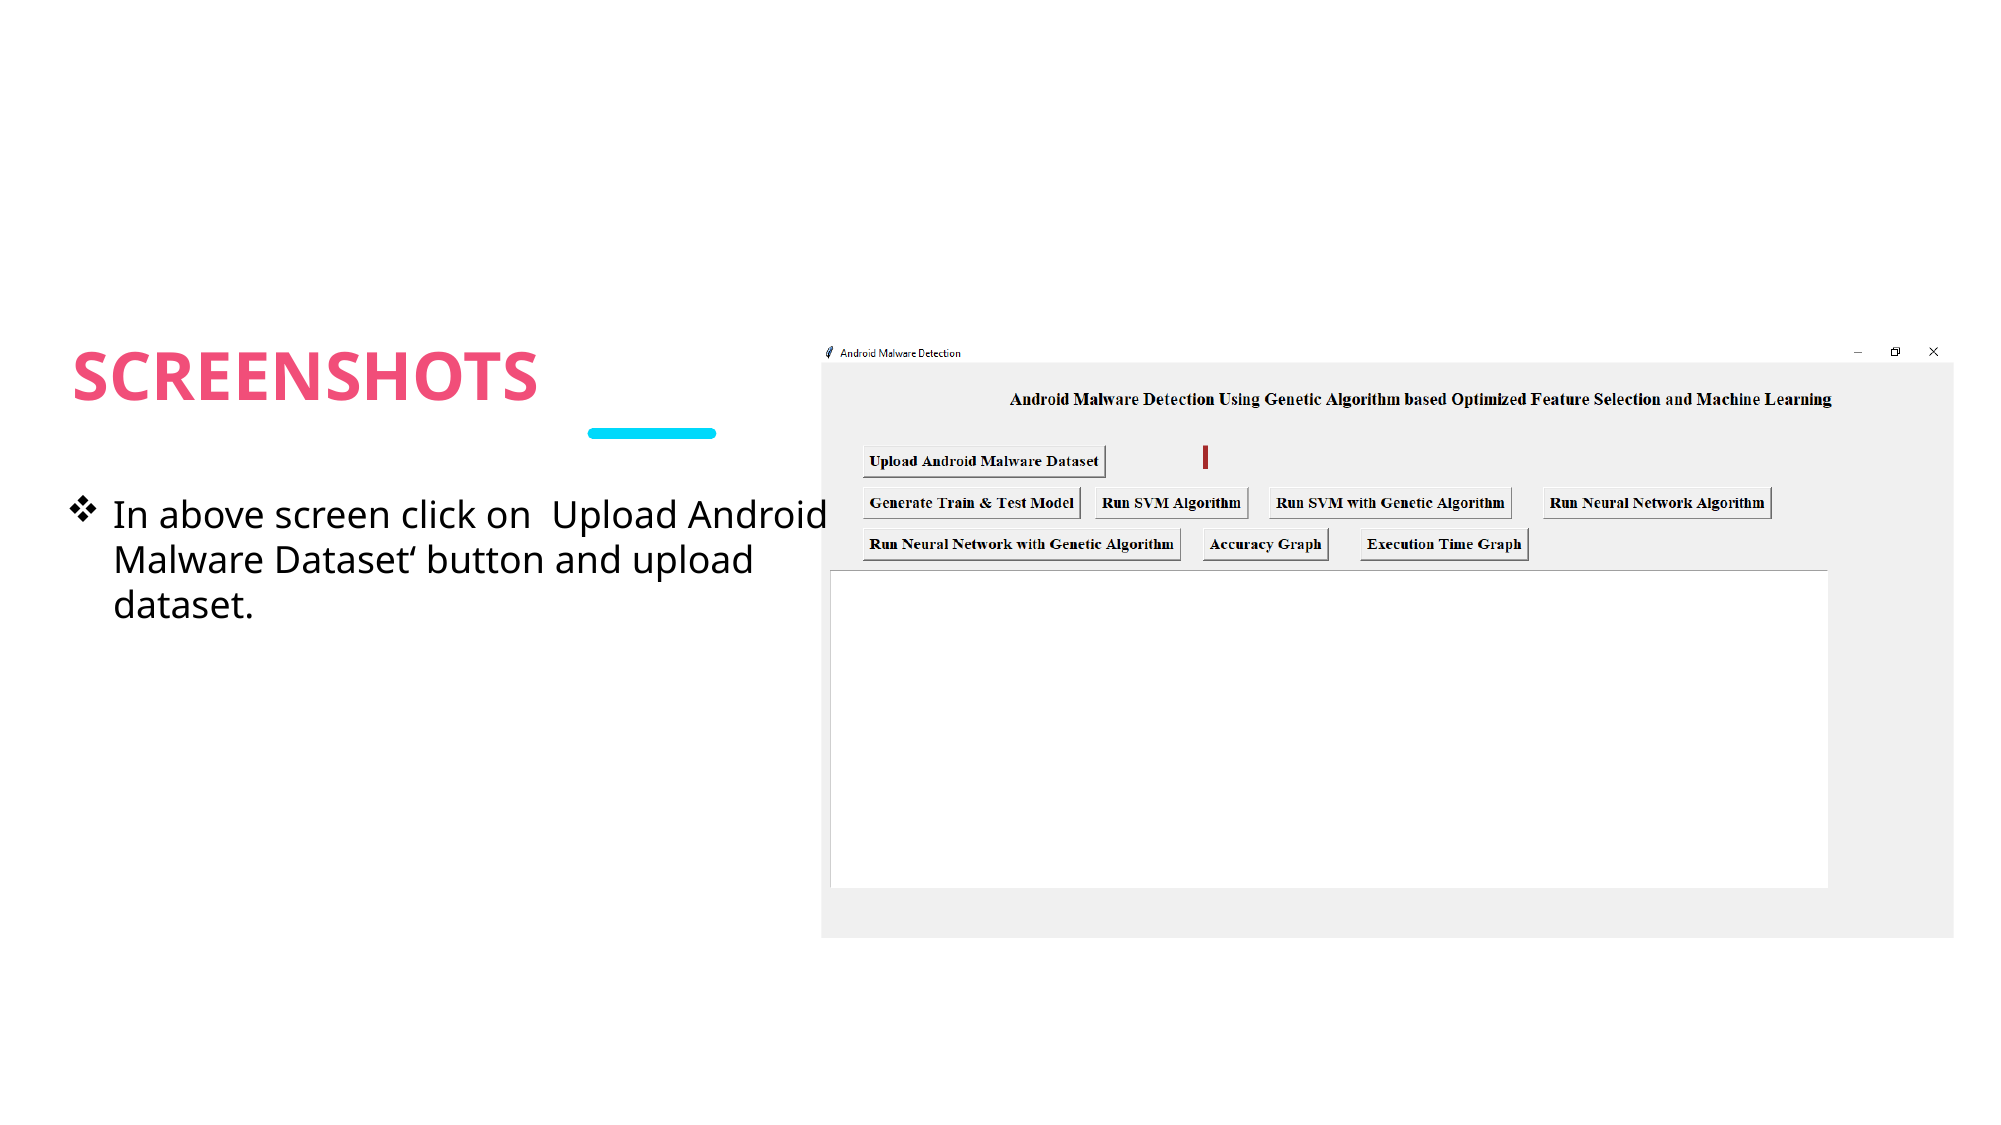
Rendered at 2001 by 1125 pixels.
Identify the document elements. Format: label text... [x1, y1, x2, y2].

text_box In above screen click on Upload Android Malware Dataset‘ button and upload dataset. [51, 483, 821, 634]
text_box SCREENSHOTS [72, 343, 723, 483]
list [821, 343, 1954, 938]
